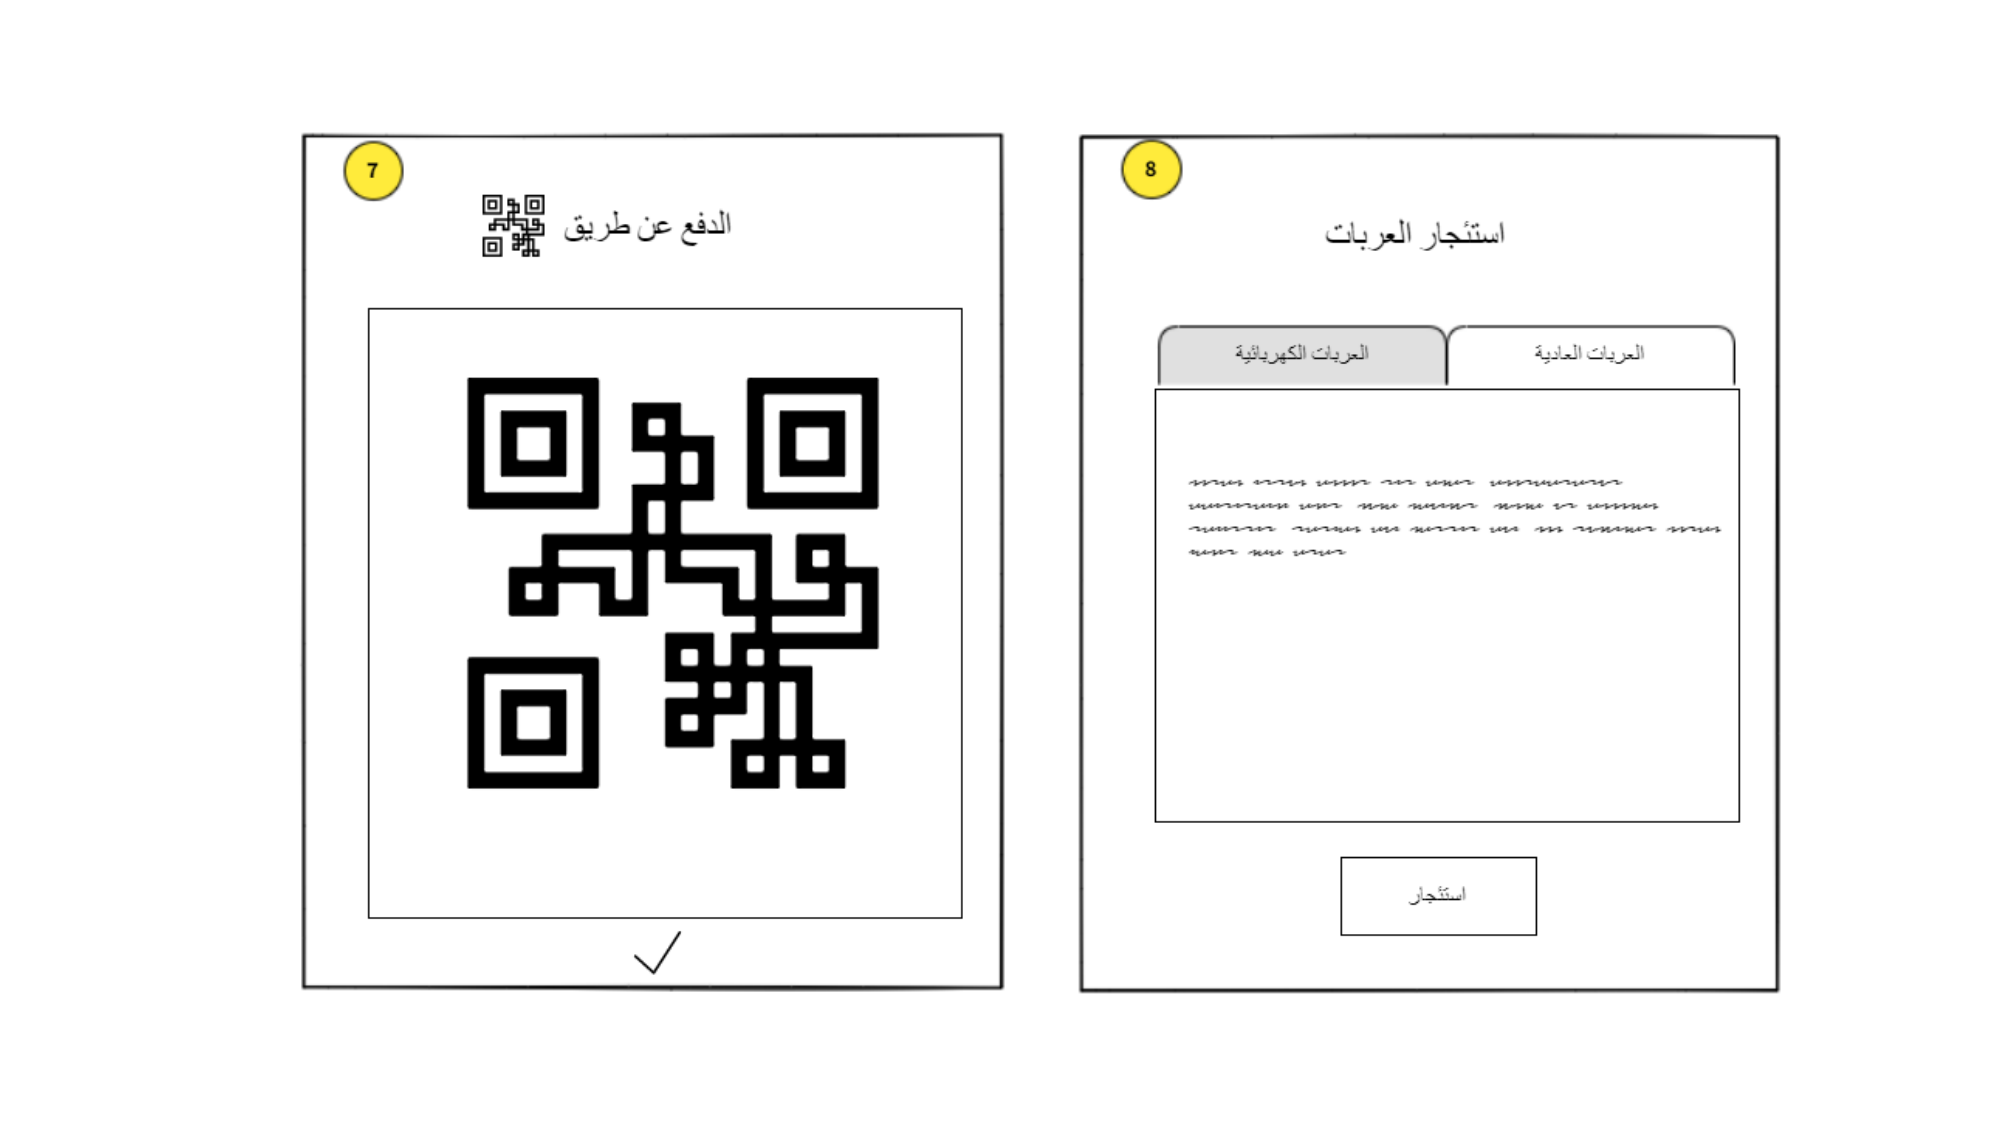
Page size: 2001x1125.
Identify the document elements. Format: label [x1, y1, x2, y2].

list [249, 85, 1841, 1040]
